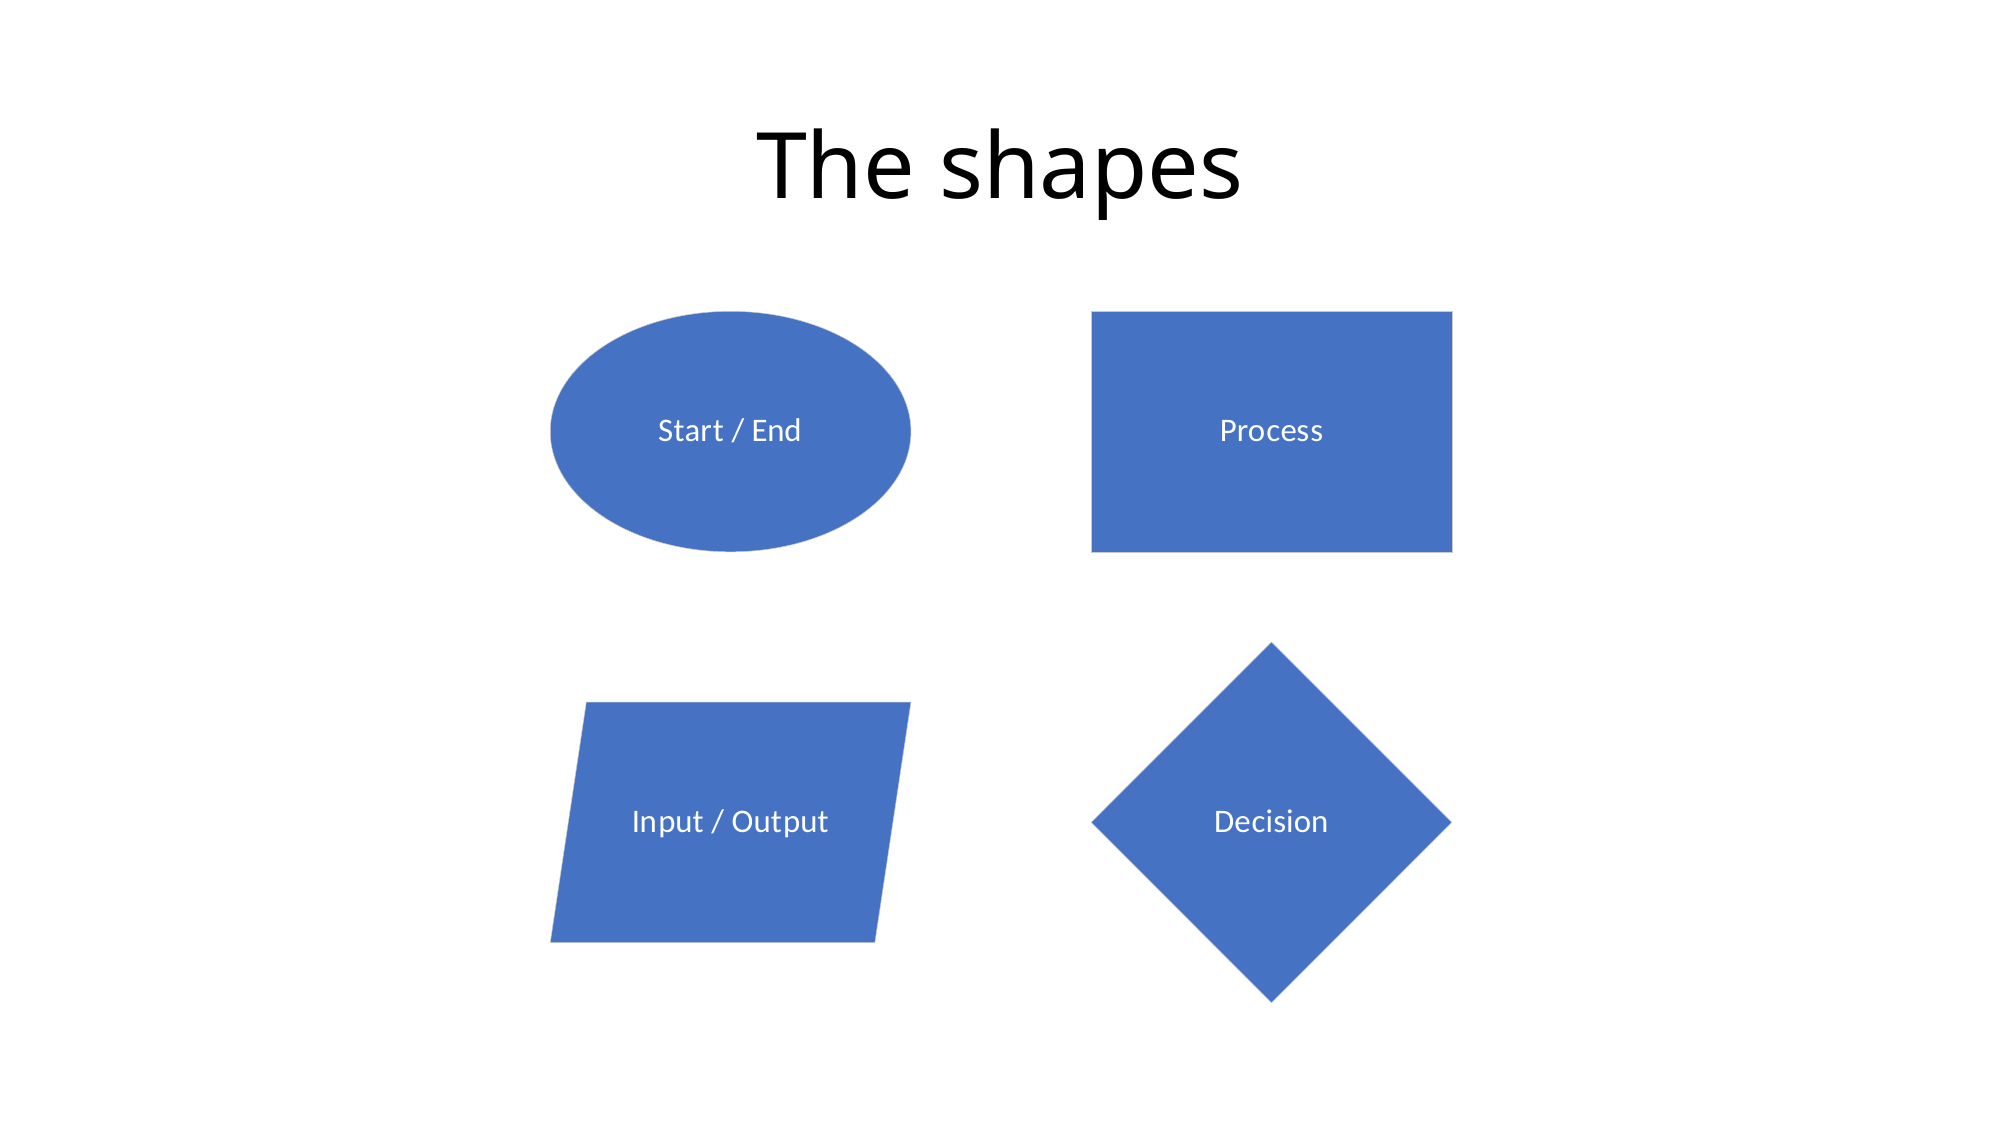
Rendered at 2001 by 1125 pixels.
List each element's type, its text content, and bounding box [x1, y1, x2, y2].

title The shapes [137, 59, 1863, 278]
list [546, 307, 1454, 1005]
